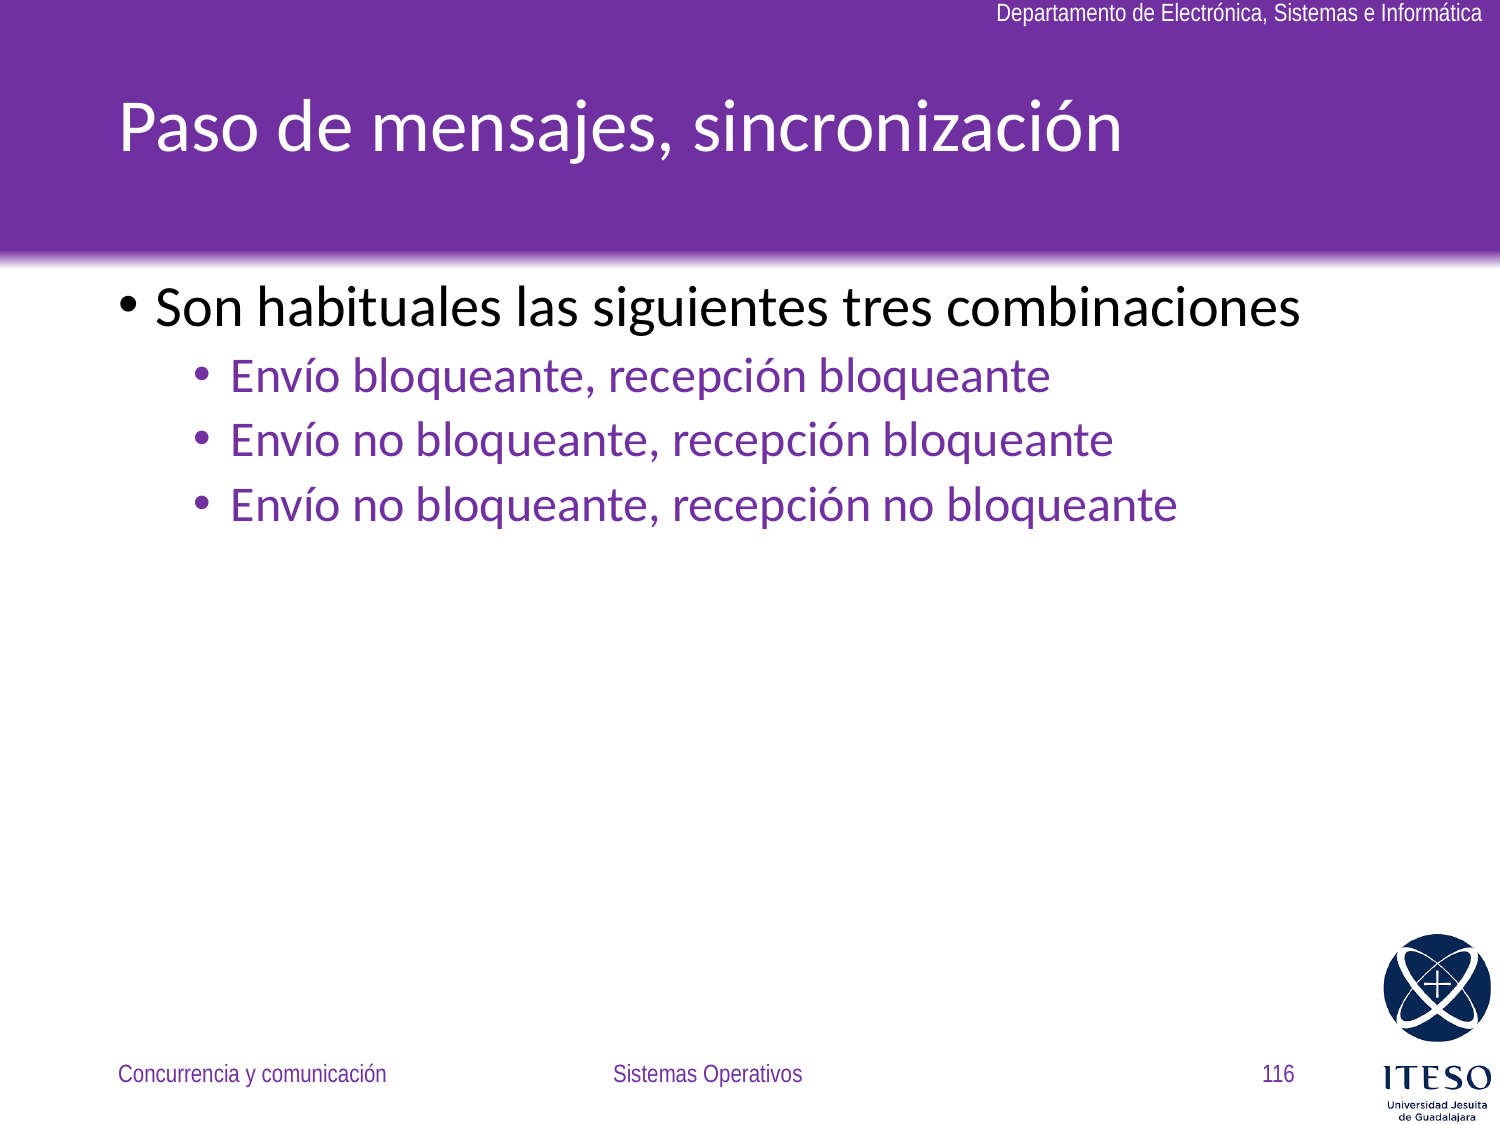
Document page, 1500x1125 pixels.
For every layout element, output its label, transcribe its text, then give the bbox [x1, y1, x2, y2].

list Son habituales las siguientes tres combinaciones Envío bloqueante, recepción bloqueante Envío no bloqueante, recepción bloqueante Envío no bloqueante, recepción no bloqueante [103, 268, 1397, 1014]
picture [1383, 934, 1491, 1122]
title Paso de mensajes, sincronización [103, 23, 1397, 232]
footer Sistemas Operativos [454, 1042, 962, 1103]
slide_number 116 [972, 1042, 1310, 1103]
slide_number Concurrencia y comunicación [103, 1042, 441, 1103]
